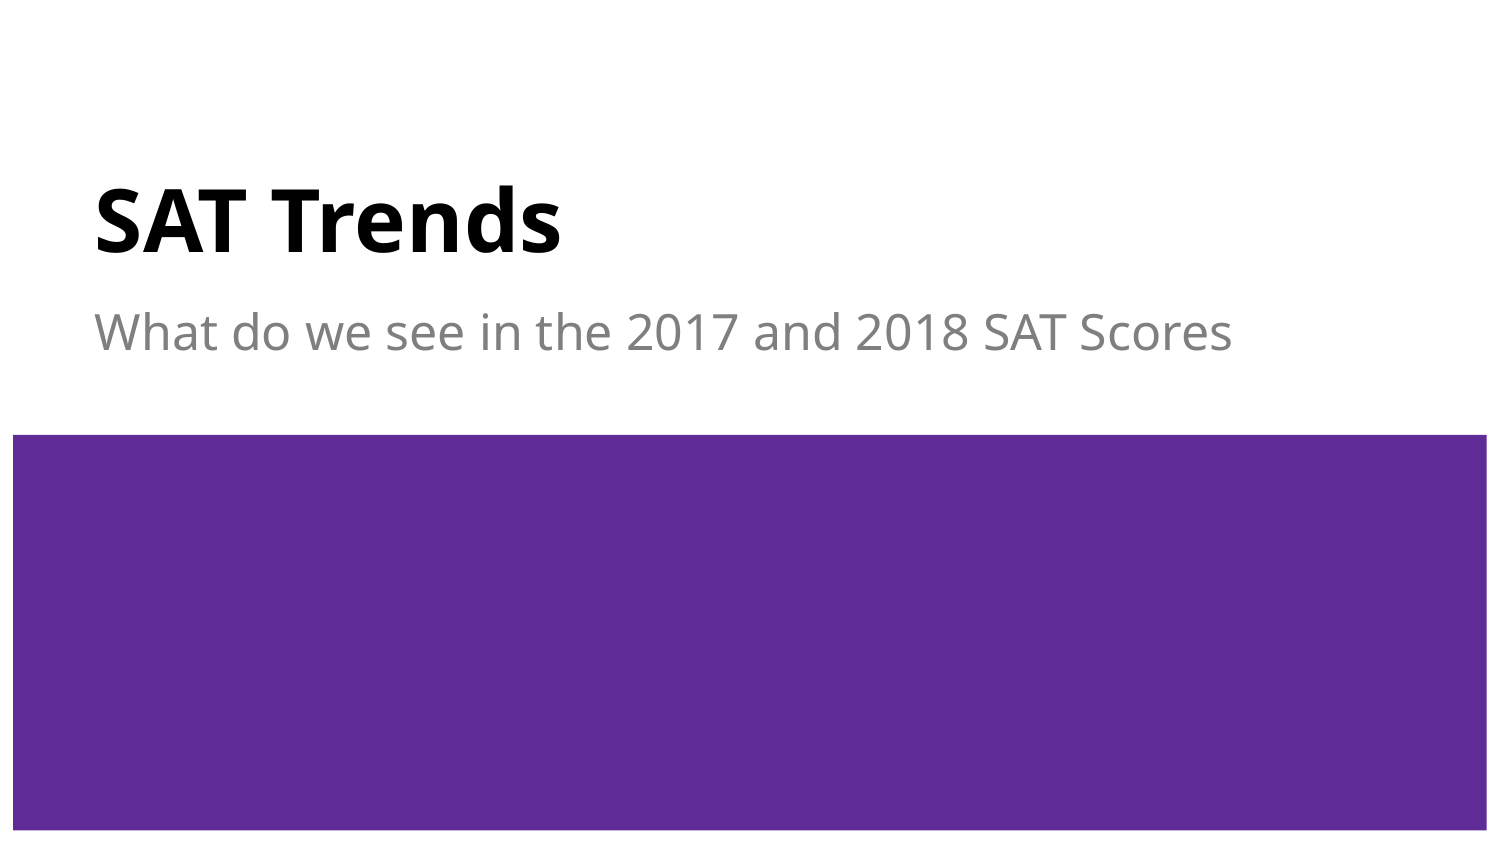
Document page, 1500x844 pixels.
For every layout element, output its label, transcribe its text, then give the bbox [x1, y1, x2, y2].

subtitle What do we see in the 2017 and 2018 SAT Scores [79, 285, 1423, 427]
title SAT Trends [79, 43, 1423, 285]
